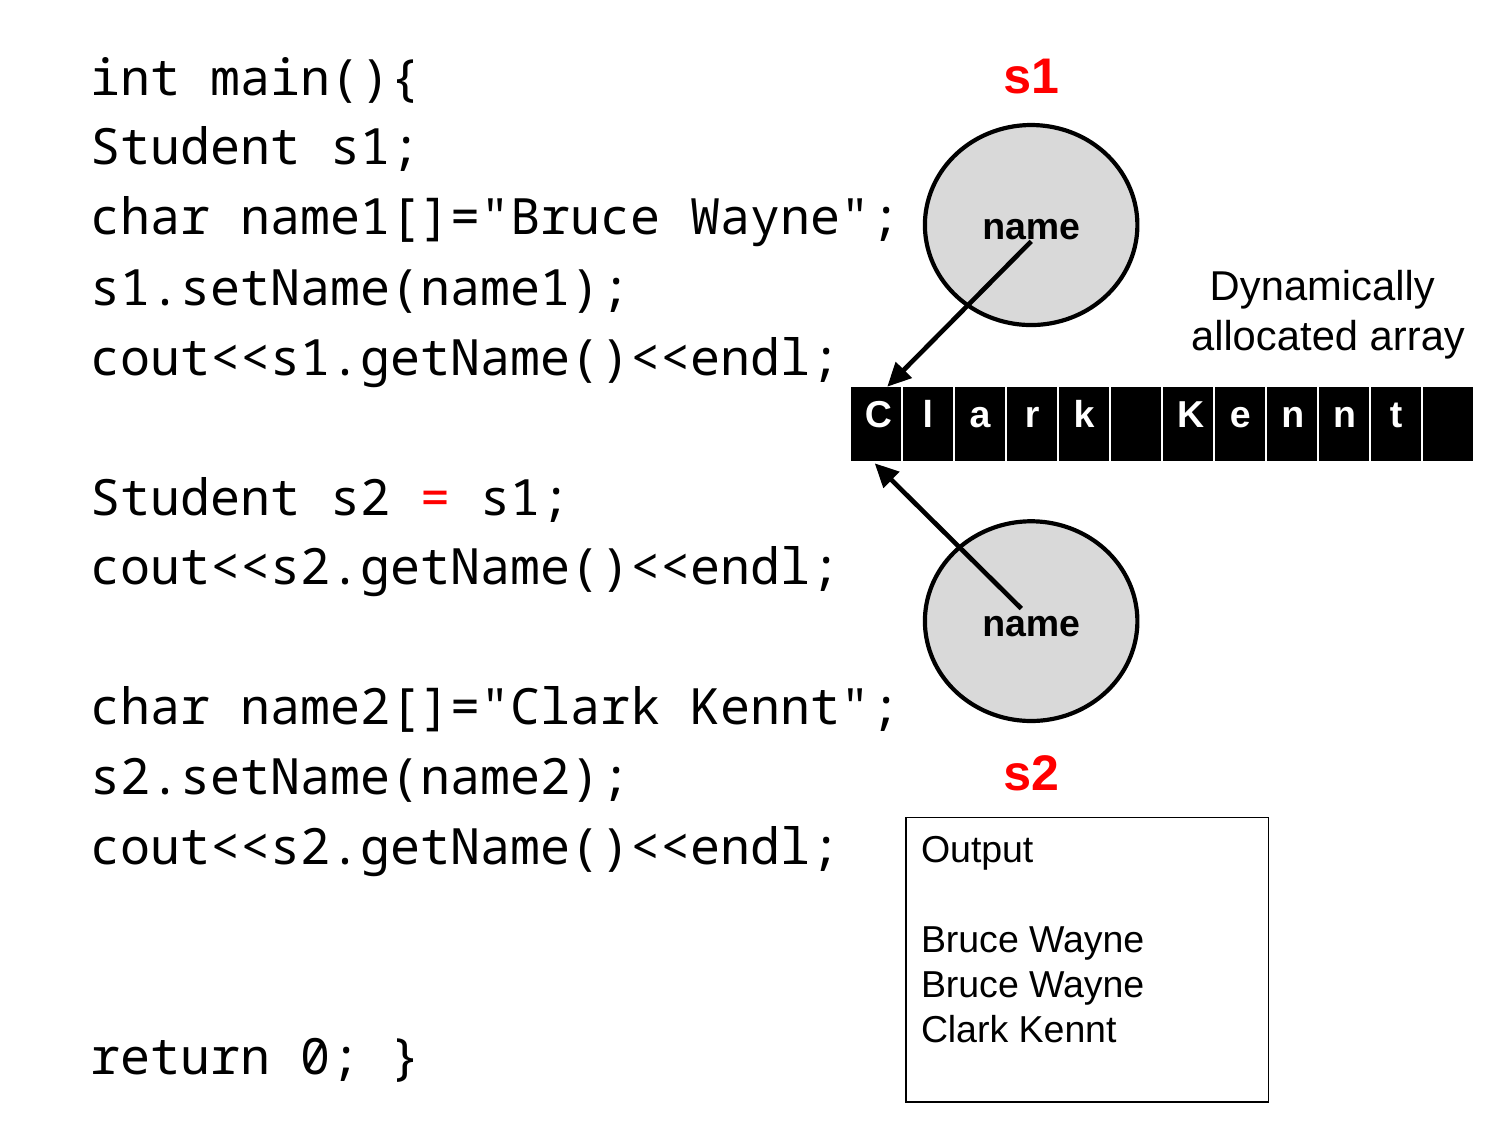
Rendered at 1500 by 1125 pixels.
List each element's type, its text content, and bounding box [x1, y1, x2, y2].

table_header n [1267, 387, 1317, 461]
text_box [874, 463, 1022, 609]
text_box name [922, 122, 1140, 328]
text_box Dynamically allocated array [1176, 251, 1481, 367]
table_header [1423, 387, 1473, 461]
table_header n [1319, 387, 1369, 461]
table_header l [903, 395, 953, 461]
text_box s1 [988, 36, 1074, 112]
table_header K [1163, 387, 1213, 461]
table_header [1111, 387, 1161, 461]
table_header r [1007, 387, 1057, 461]
table_header a [955, 395, 1005, 461]
table_header C [851, 387, 901, 461]
list int main(){ Student s1; char name1[]="Bruce Wayne"; s1.setName(name1); cout<<s1.getName()<<endl; Student s2 = s1; cout<<s2.getName()<<endl; char name2[]="Clark Kennt"; s2.setName(name2); cout<<s2.getName()<<endl; return 0; } [75, 37, 1425, 1005]
table_header e [1215, 387, 1265, 461]
table_header k [1059, 387, 1109, 461]
text_box name [922, 519, 1140, 724]
text_box Output Bruce Wayne Bruce Wayne Clark Kennt [906, 817, 1269, 1103]
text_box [887, 241, 1032, 387]
table_header t [1371, 387, 1421, 461]
text_box s2 [988, 733, 1074, 809]
